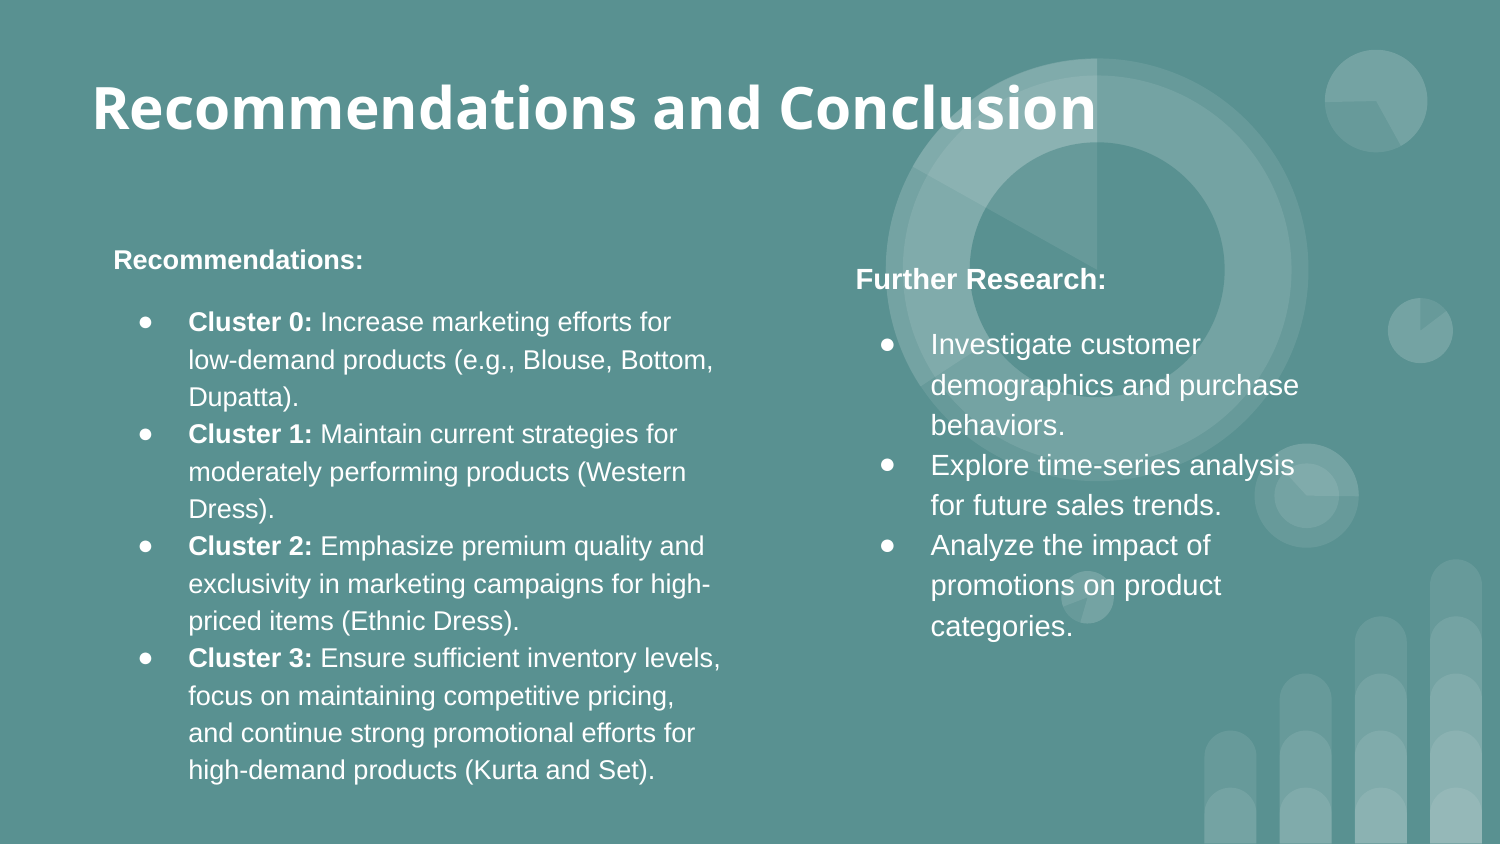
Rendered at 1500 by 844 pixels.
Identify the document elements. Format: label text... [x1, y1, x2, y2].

text_box Further Research: Investigate customer demographics and purchase behaviors. Explore time-series analysis for future sales trends. Analyze the impact of promotions on product categories. [840, 240, 1333, 716]
title Recommendations and Conclusion [76, 21, 1122, 192]
subtitle Recommendations: Cluster 0: Increase marketing efforts for low-demand products (e.g., Blouse, Bottom, Dupatta). Cluster 1: Maintain current strategies for moderately performing products (Western Dress). Cluster 2: Emphasize premium quality and exclusivity in marketing campaigns for high-priced items (Ethnic Dress). Cluster 3: Ensure sufficient inventory levels, focus on maintaining competitive pricing, and continue strong promotional efforts for high-demand products (Kurta and Set). [98, 222, 740, 704]
